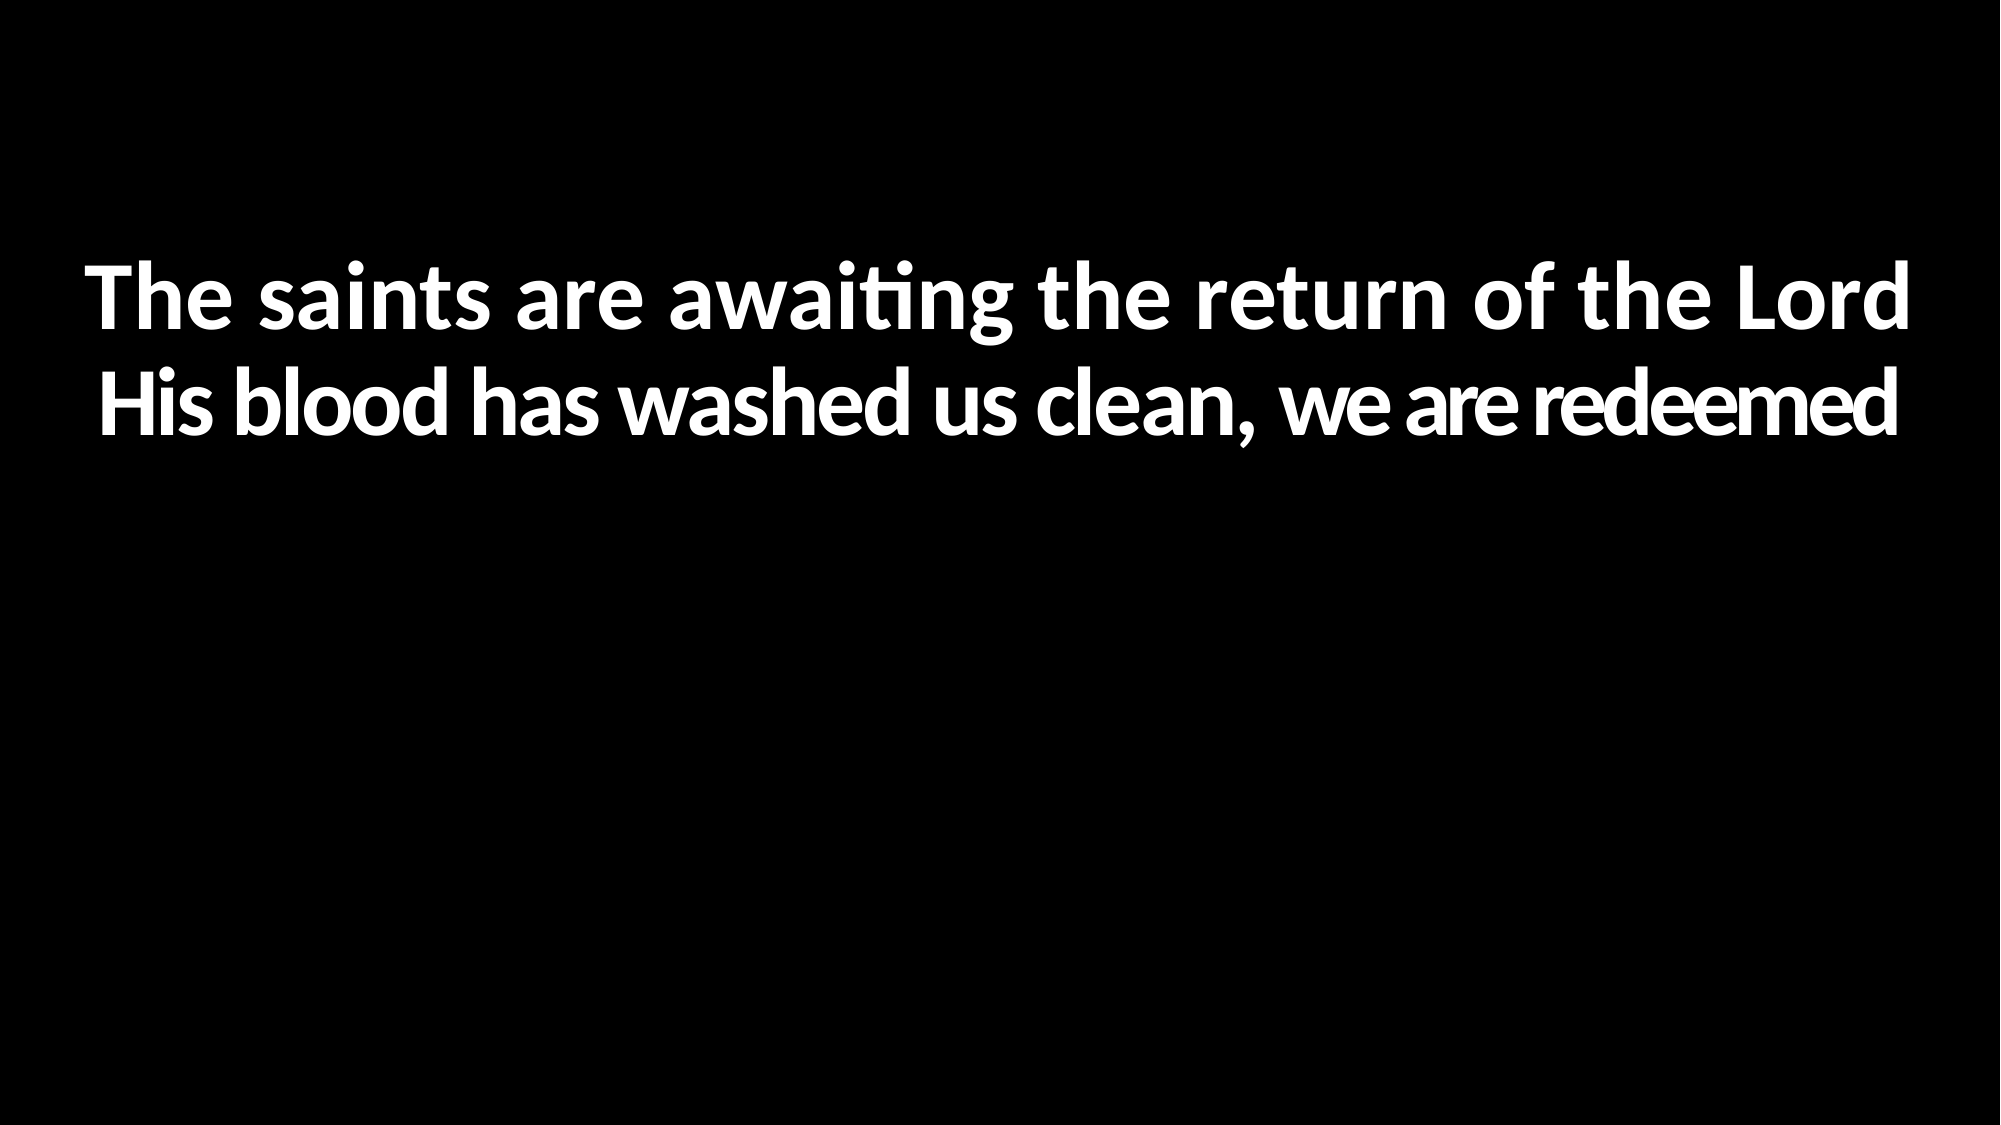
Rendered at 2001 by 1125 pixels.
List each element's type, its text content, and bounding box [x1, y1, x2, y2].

list The saints are awaiting the return of the Lord His blood has washed us clean, we are redeemed [0, 109, 2000, 464]
